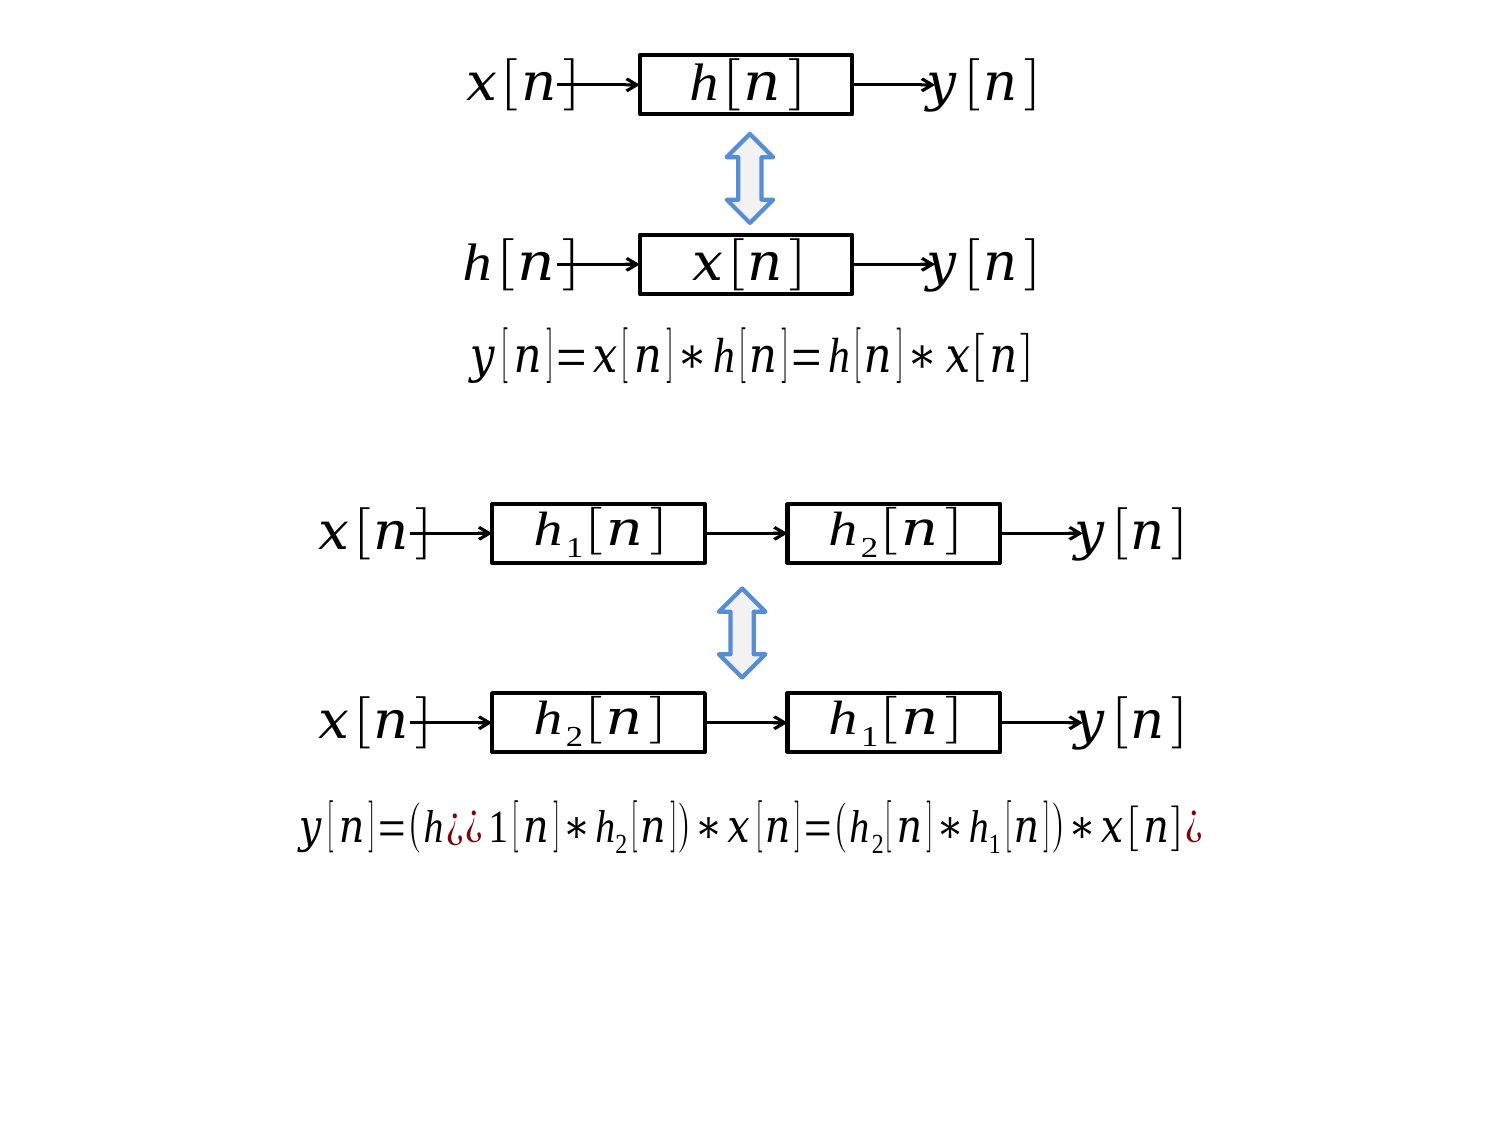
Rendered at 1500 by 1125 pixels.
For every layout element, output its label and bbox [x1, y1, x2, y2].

text_box [785, 502, 1002, 565]
text_box [638, 53, 854, 116]
text_box [490, 502, 707, 565]
text_box [716, 586, 768, 680]
text_box [785, 691, 1002, 754]
text_box [490, 691, 707, 754]
text_box [638, 233, 854, 296]
text_box [724, 131, 776, 226]
